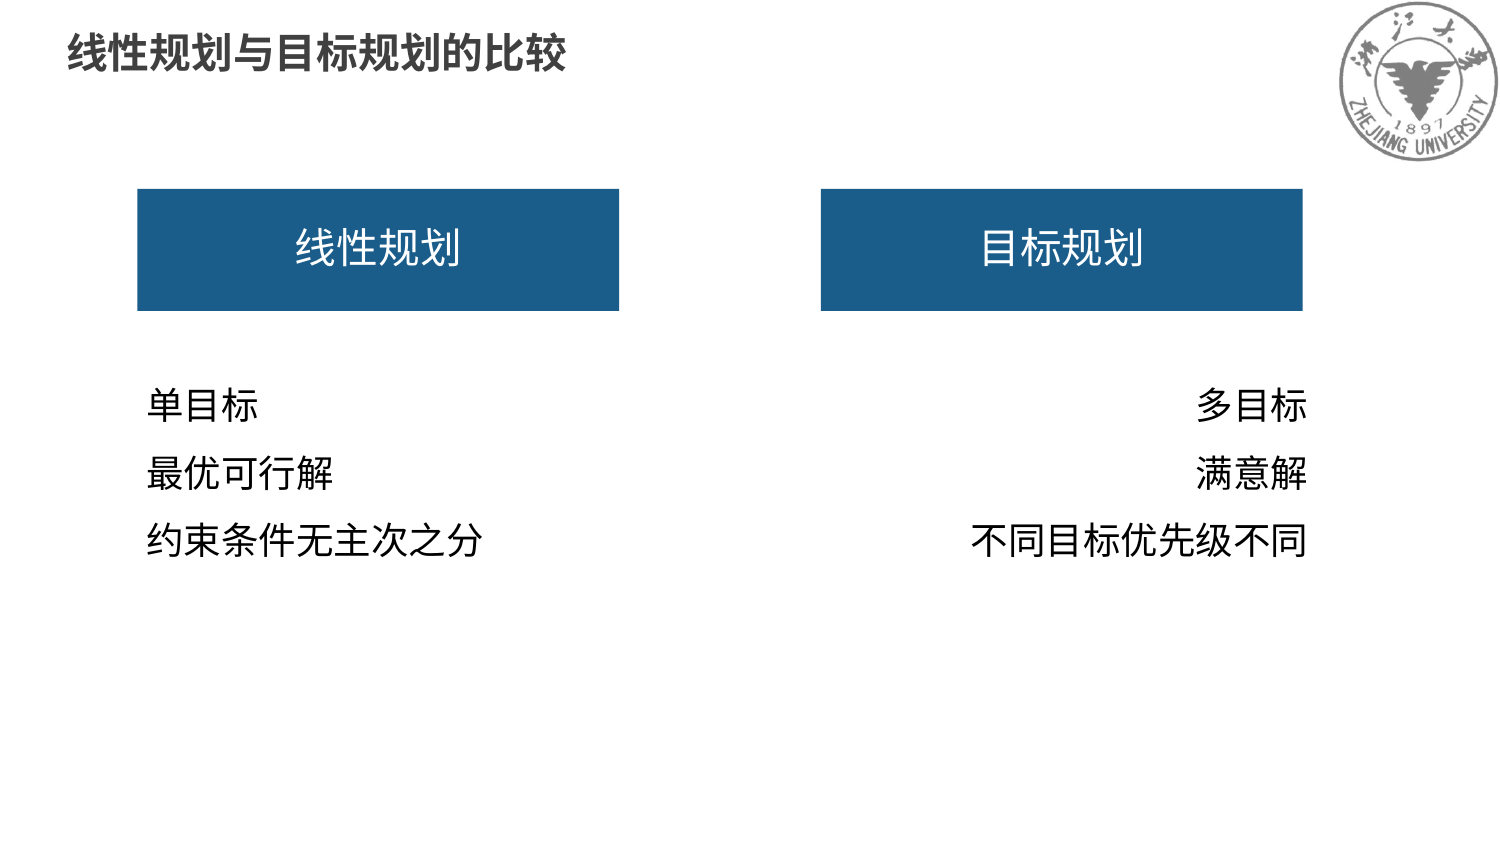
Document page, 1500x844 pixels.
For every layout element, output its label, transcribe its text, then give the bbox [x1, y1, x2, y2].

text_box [131, 188, 620, 565]
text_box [820, 188, 1324, 573]
text_box 线性规划与目标规划的比较 [51, 9, 609, 85]
